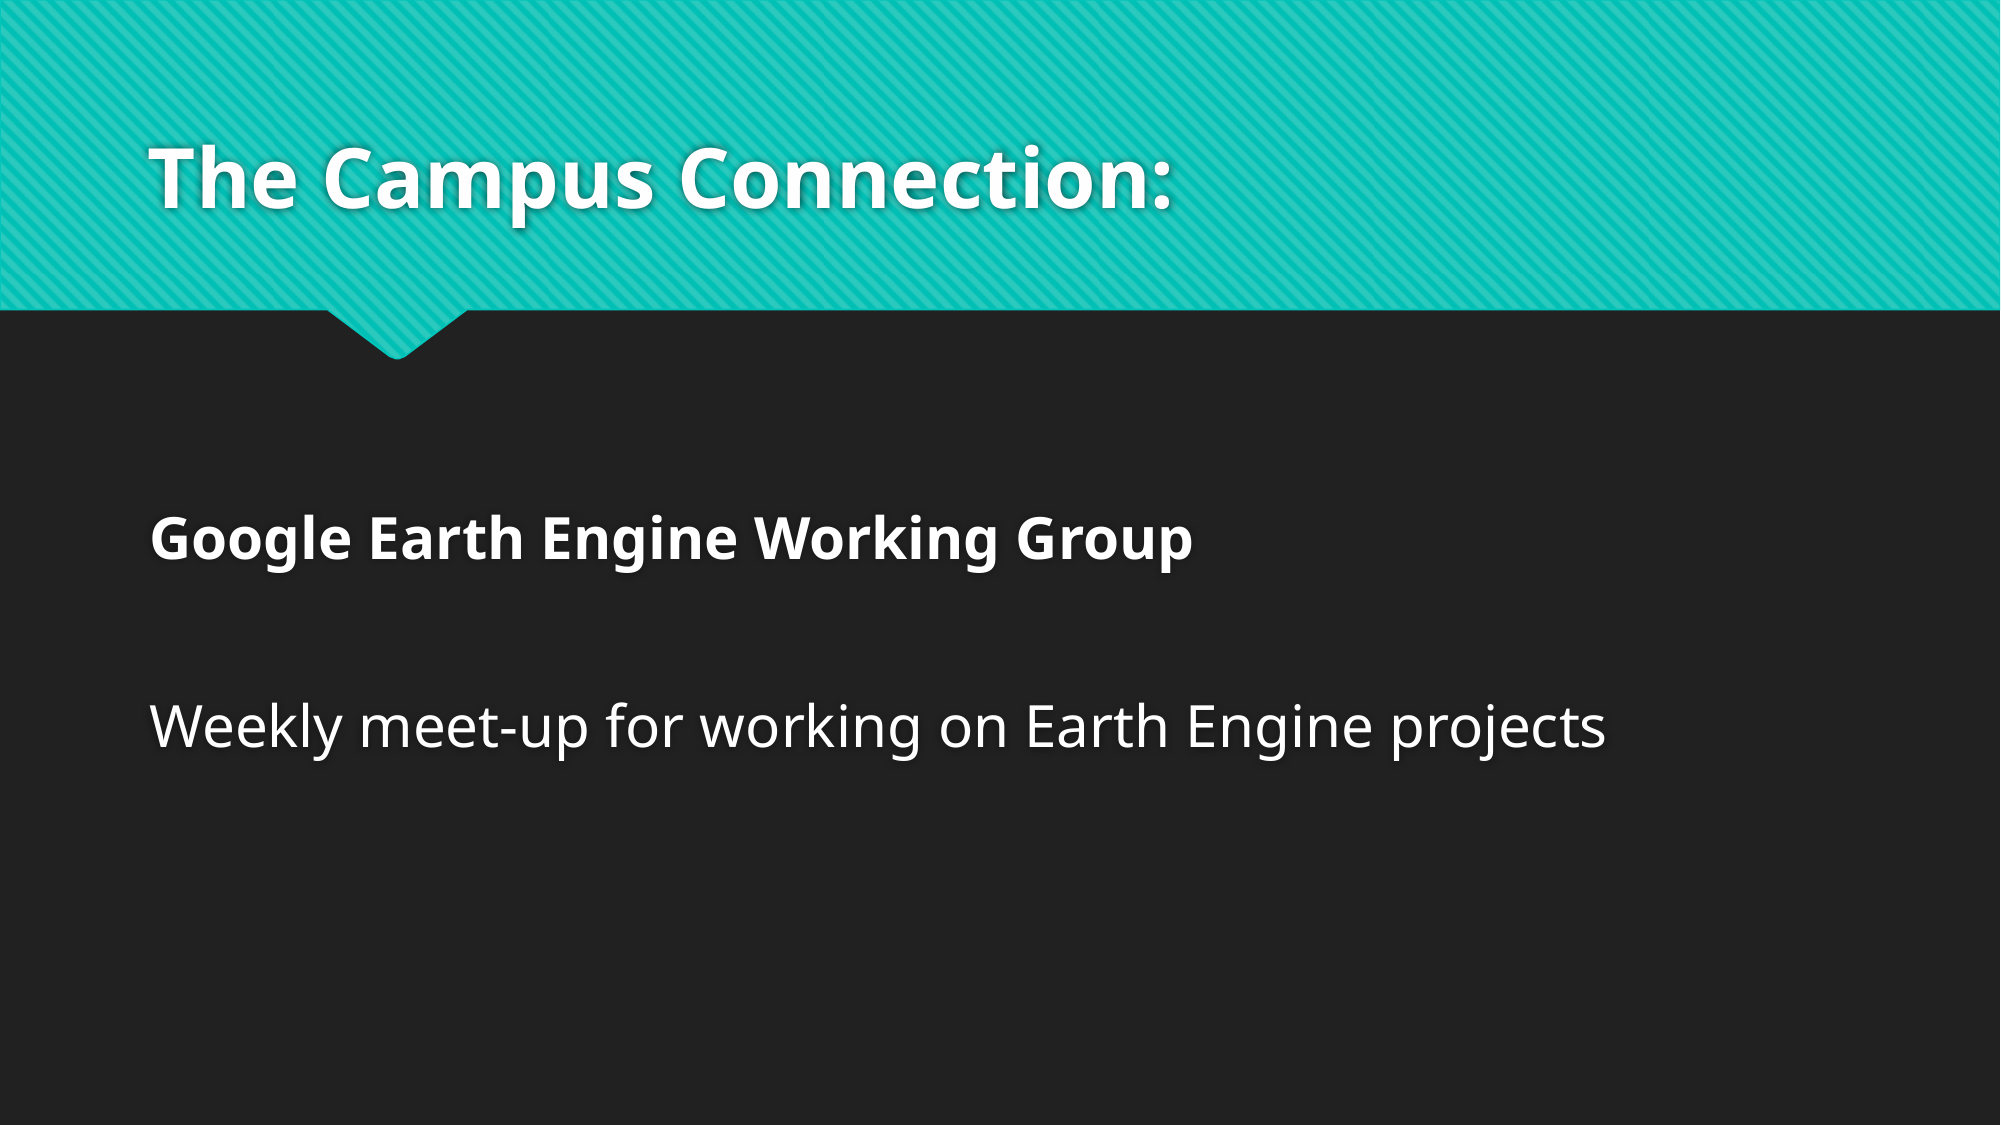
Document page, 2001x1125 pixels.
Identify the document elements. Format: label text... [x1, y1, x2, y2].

title The Campus Connection: [132, 73, 1868, 233]
list Google Earth Engine Working Group Weekly meet-up for working on Earth Engine projects [134, 364, 1866, 962]
